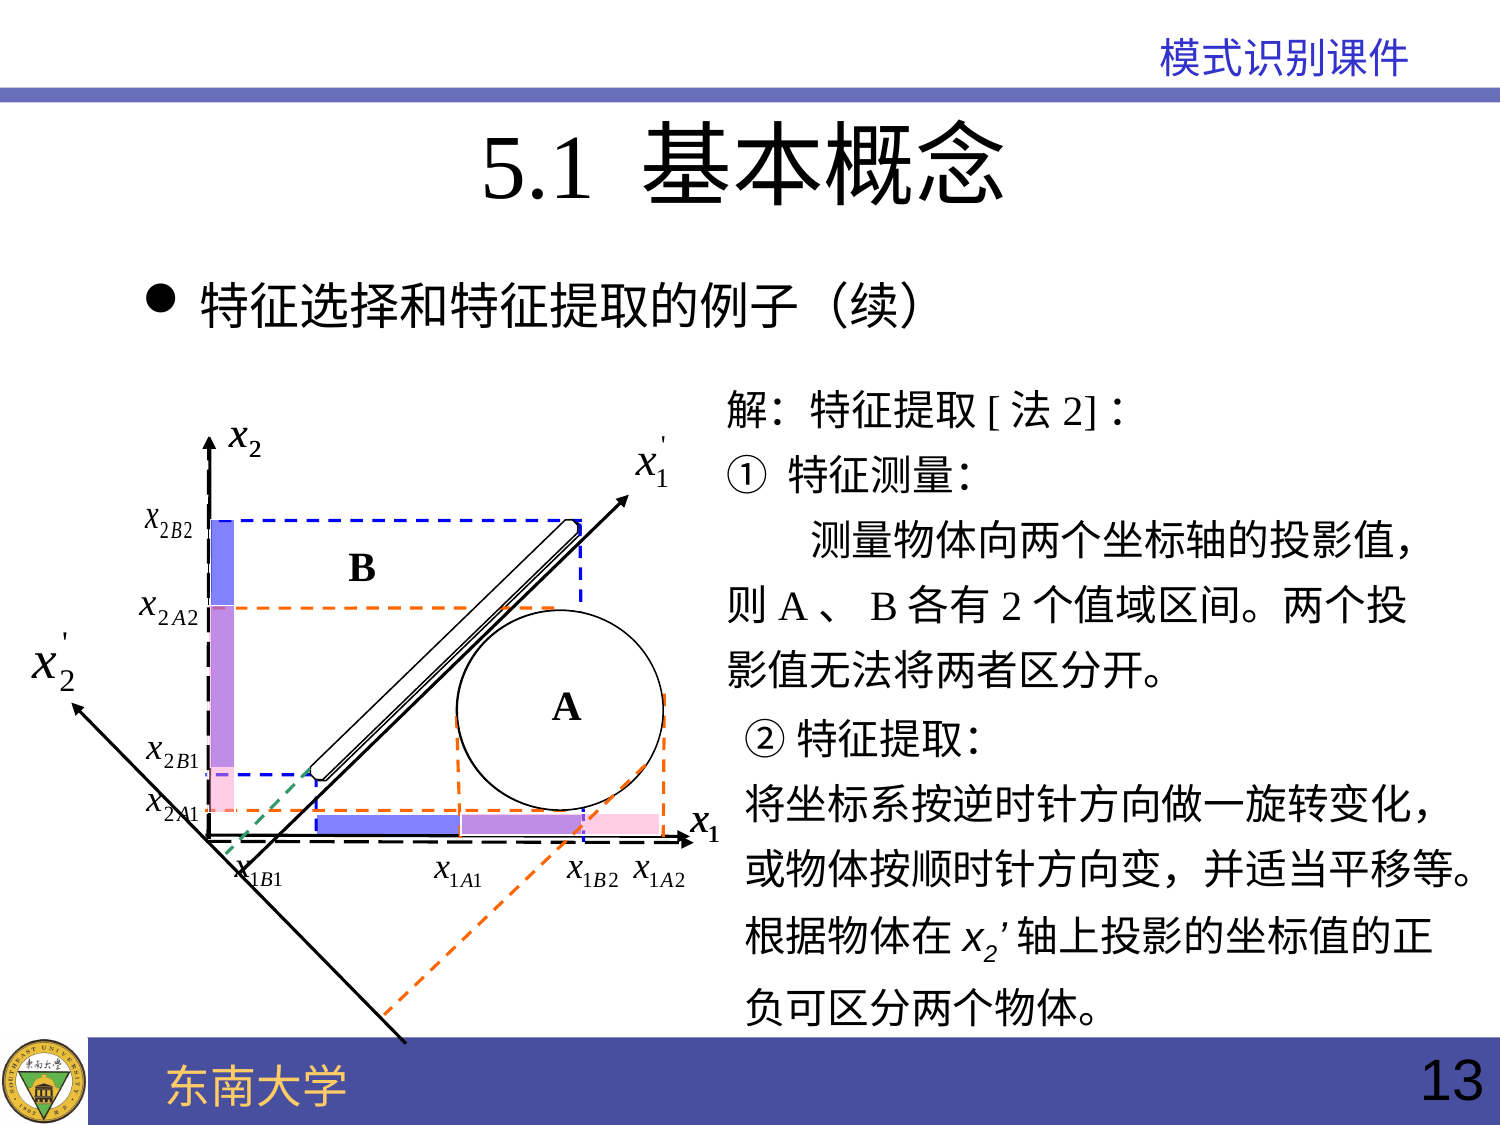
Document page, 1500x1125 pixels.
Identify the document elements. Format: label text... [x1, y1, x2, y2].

text_box 解：特征提取[法2]： ① 特征测量： 测量物体向两个坐标轴的投影值，则A、B各有2个值域区间。两个投影值无法将两者区分开。 [726, 368, 1448, 695]
text_box 特征选择和特征提取的例子（续） [128, 267, 965, 342]
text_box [0, 405, 725, 1015]
text_box 5.1 基本概念 [112, 99, 1376, 256]
text_box ②特征提取： 将坐标系按逆时针方向做一旋转变化，或物体按顺时针方向变，并适当平移等。根据物体在x2’轴上投影的坐标值的正负可区分两个物体。 [744, 698, 1466, 1032]
picture [0, 1038, 88, 1125]
slide_number 13 [1387, 1034, 1500, 1114]
